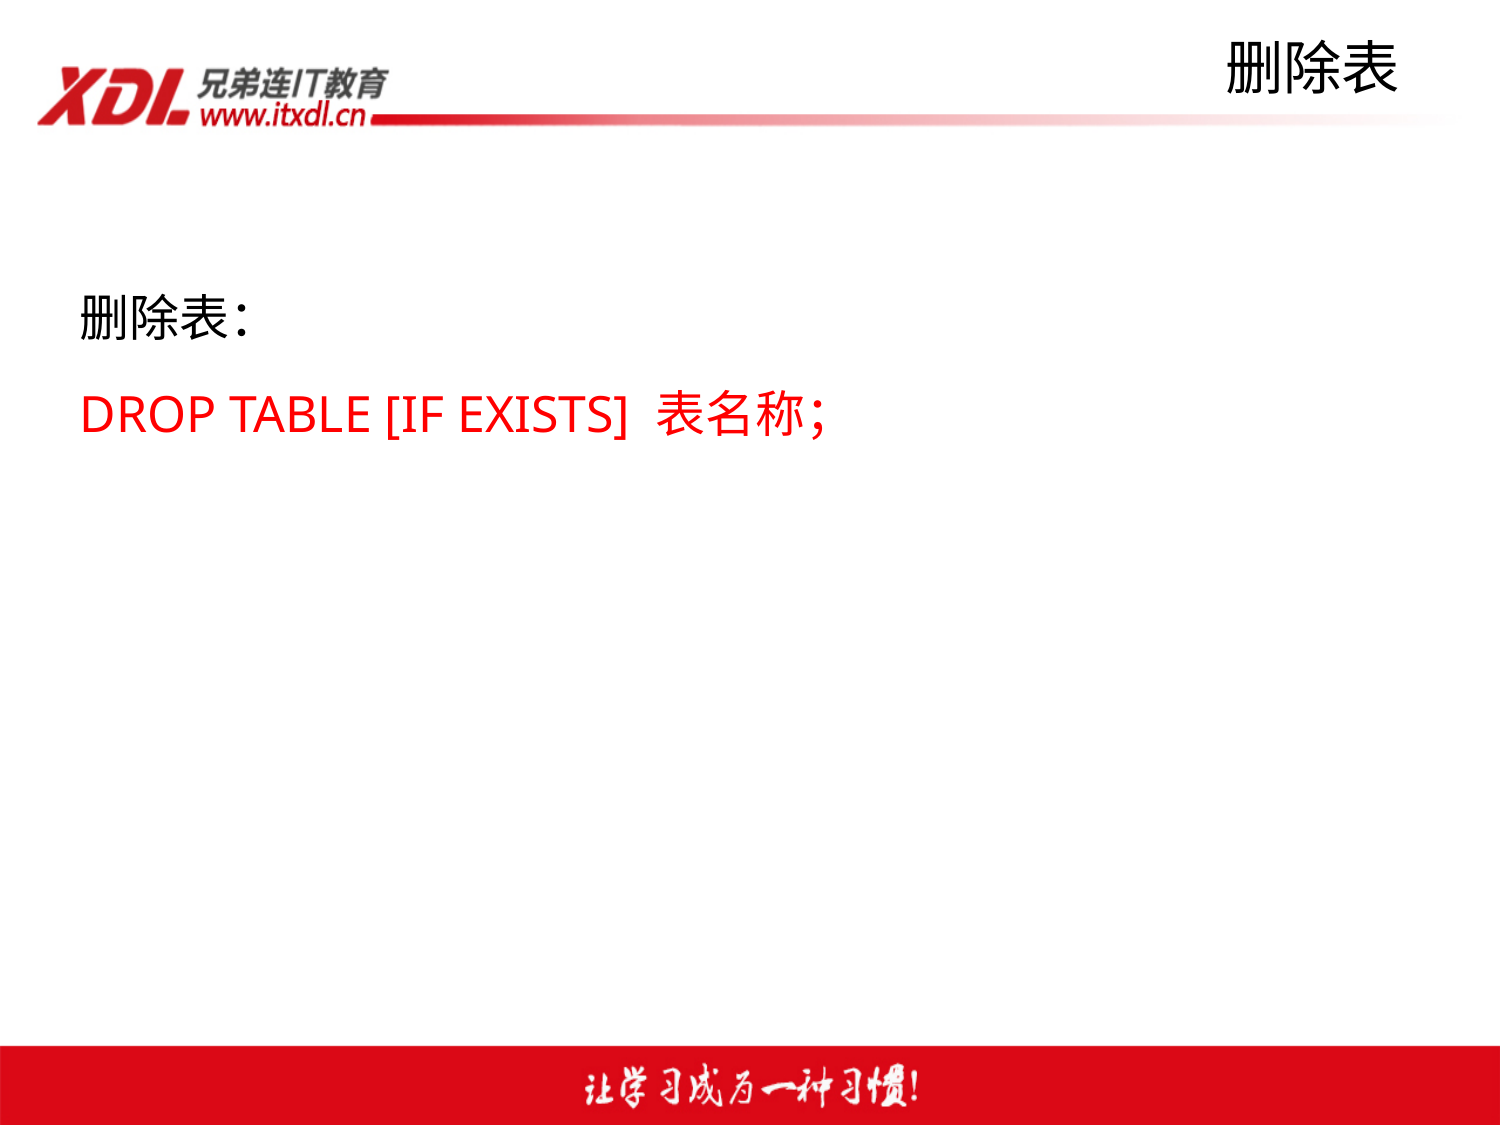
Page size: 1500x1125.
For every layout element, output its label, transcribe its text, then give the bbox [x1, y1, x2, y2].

text_box 删除表： DROP TABLE [IF EXISTS] 表名称； [64, 243, 1447, 1024]
picture [0, 0, 1500, 1125]
title 删除表 [348, 18, 1416, 114]
